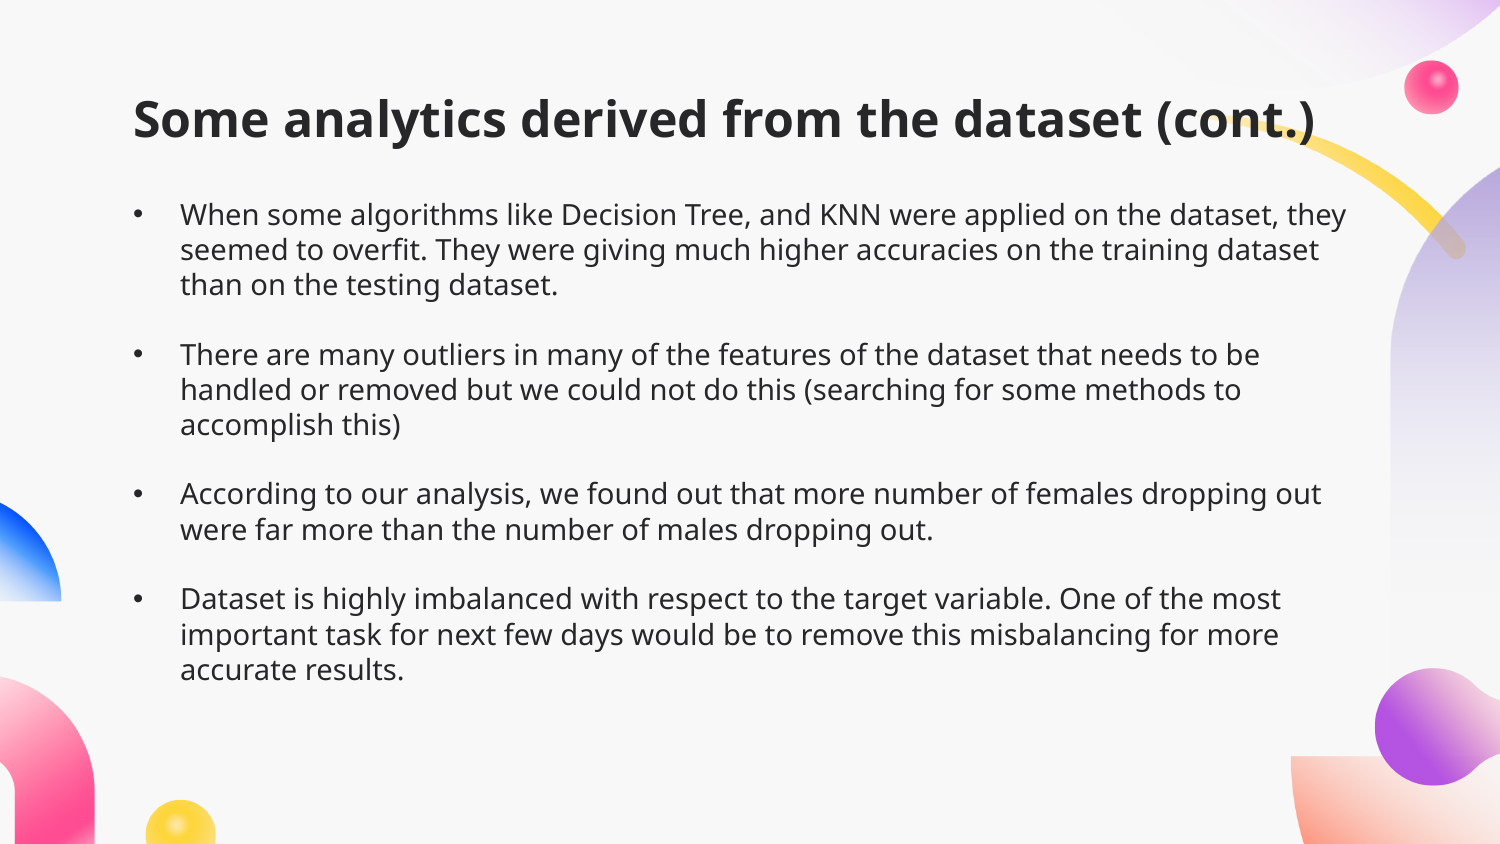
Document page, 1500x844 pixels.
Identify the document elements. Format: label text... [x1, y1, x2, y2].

picture [0, 476, 76, 629]
picture [0, 675, 249, 844]
text_box When some algorithms like Decision Tree, and KNN were applied on the dataset, they seemed to overfit. They were giving much higher accuracies on the training dataset than on the testing dataset. There are many outliers in many of the features of the dataset that needs to be handled or removed but we could not do this (searching for some methods to accomplish this) According to our analysis, we found out that more number of females dropping out were far more than the number of males dropping out. Dataset is highly imbalanced with respect to the target variable. One of the most important task for next few days would be to remove this misbalancing for more accurate results. [118, 181, 1382, 795]
picture [919, 0, 1500, 844]
title Some analytics derived from the dataset (cont.) [118, 72, 1382, 167]
